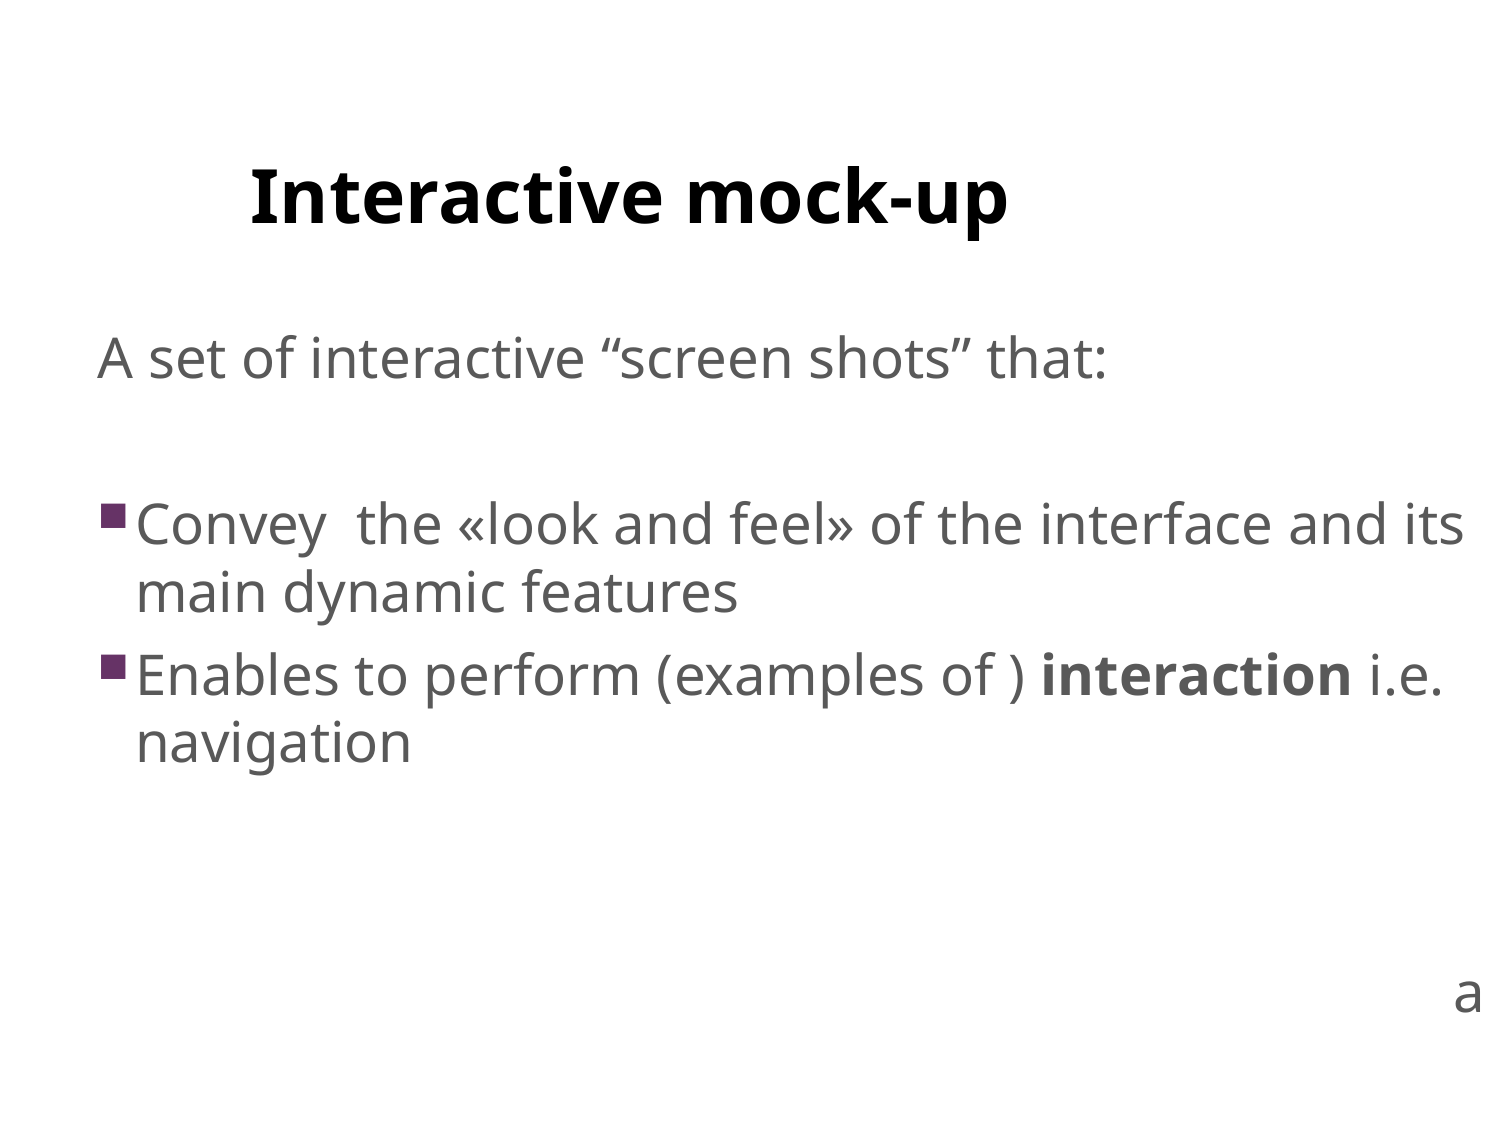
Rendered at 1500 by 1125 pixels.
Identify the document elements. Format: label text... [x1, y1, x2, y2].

list A set of interactive “screen shots” that: Convey the «look and feel» of the interface and its main dynamic features Enables to perform (examples of ) interaction i.e. navigation a [82, 314, 1500, 590]
title Interactive mock-up [235, 140, 1264, 251]
